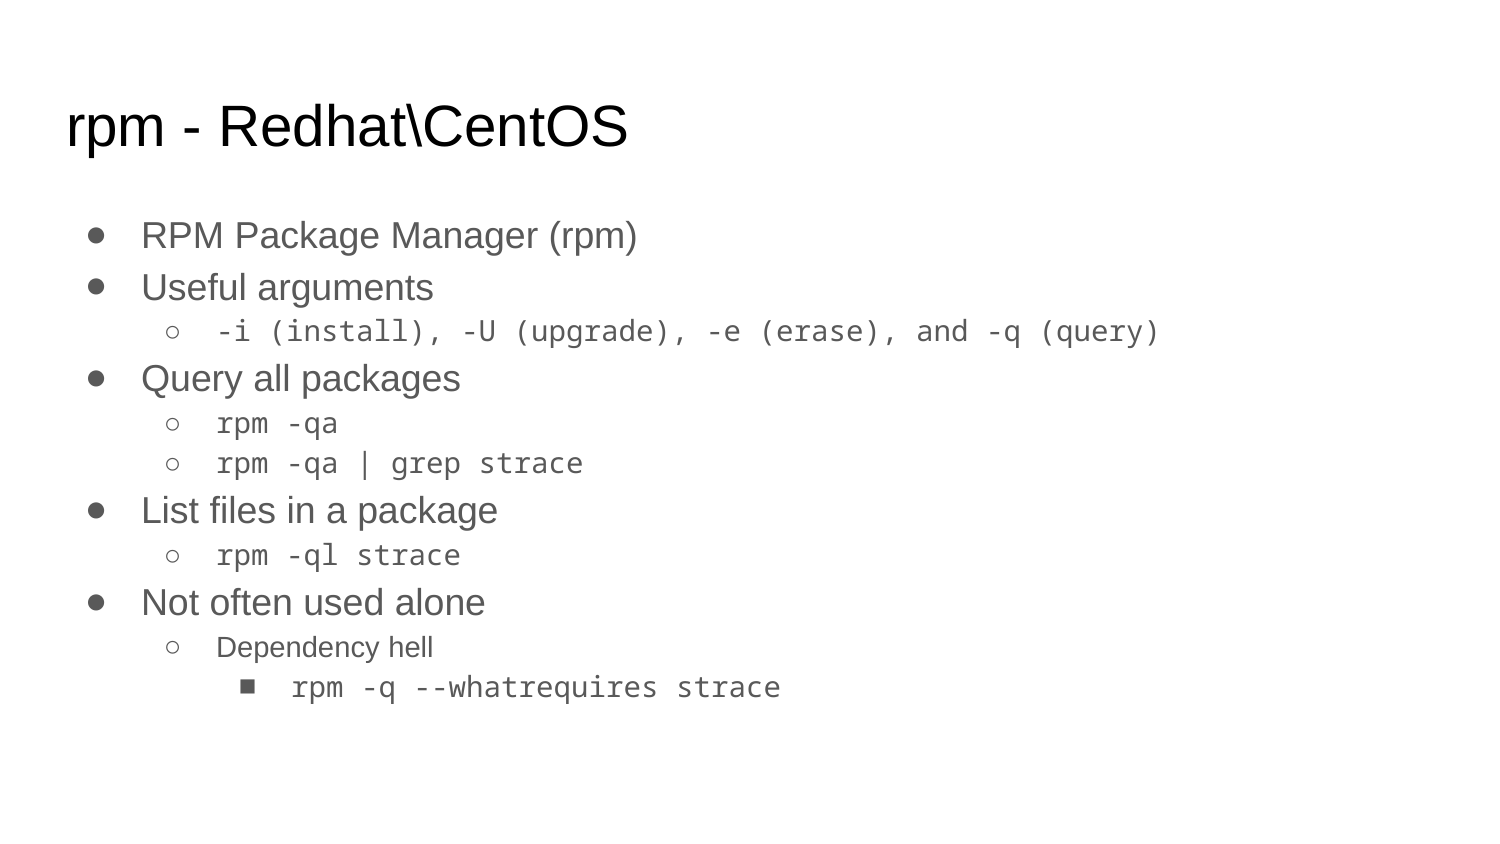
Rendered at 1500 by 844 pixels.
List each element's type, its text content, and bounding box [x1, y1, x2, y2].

list RPM Package Manager (rpm) Useful arguments -i (install), -U (upgrade), -e (erase), and -q (query) Query all packages rpm -qa rpm -qa | grep strace List files in a package rpm -ql strace Not often used alone Dependency hell rpm -q --whatrequires strace [51, 189, 1449, 750]
title rpm - Redhat\CentOS [51, 72, 1449, 167]
